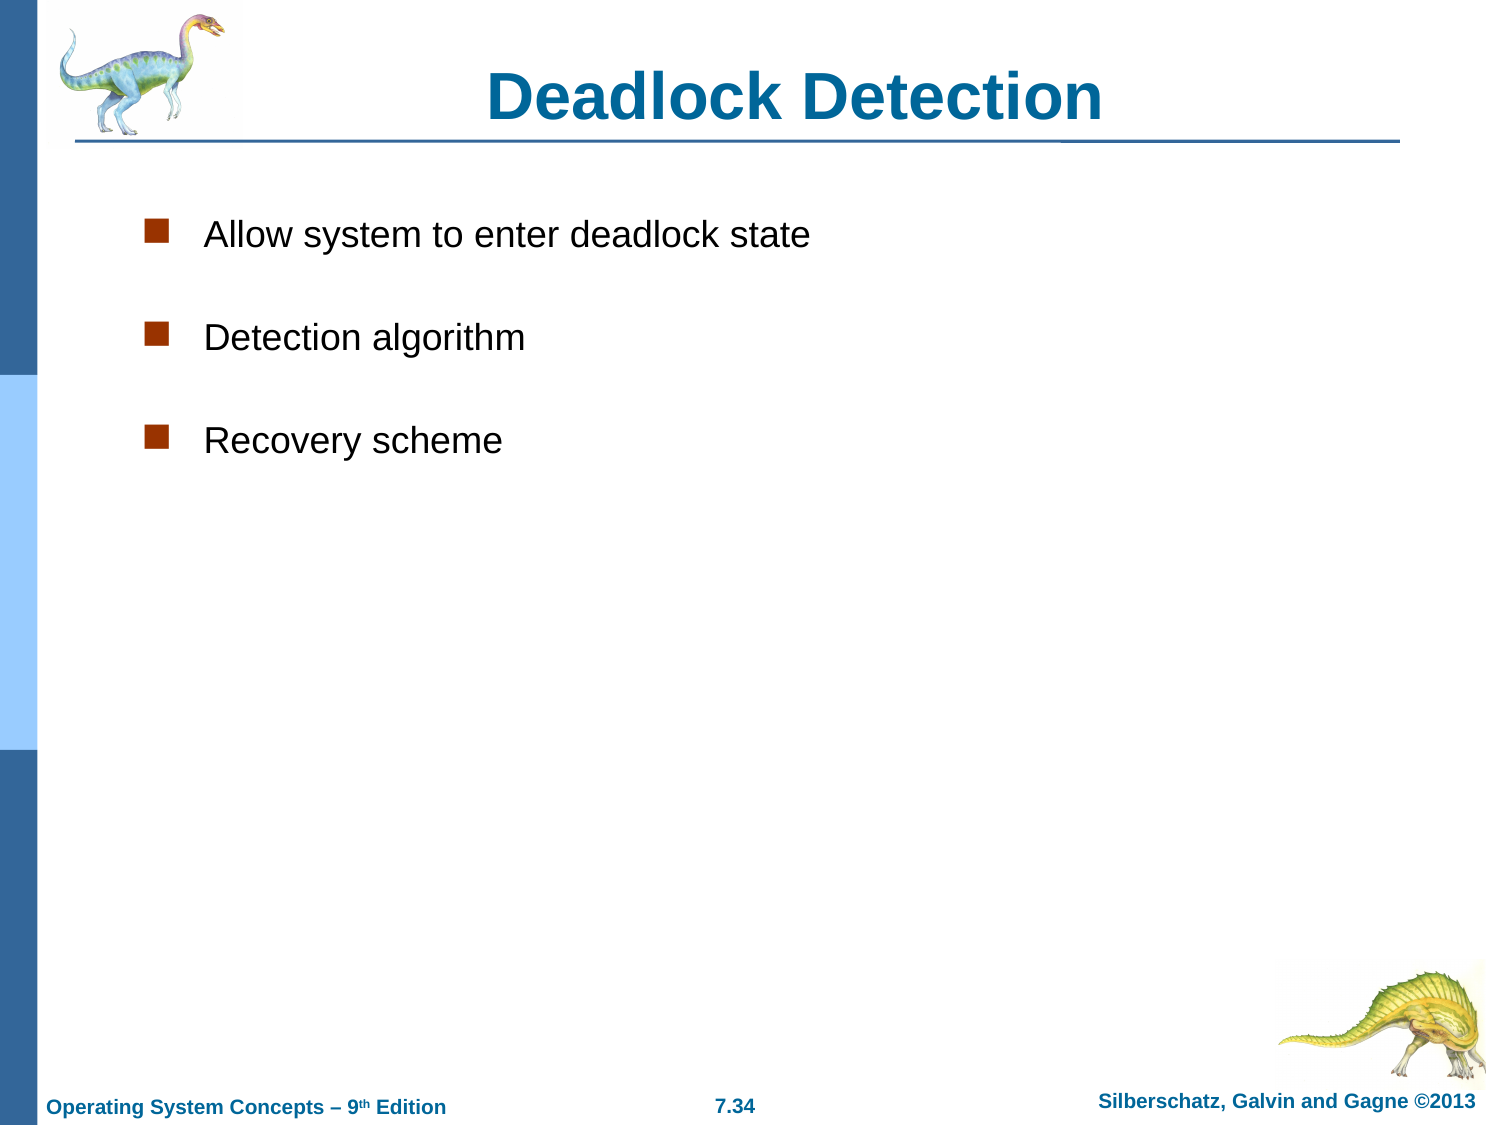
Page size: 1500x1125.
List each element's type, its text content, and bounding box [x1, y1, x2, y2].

title Deadlock Detection [187, 45, 1405, 141]
picture [46, 0, 243, 149]
picture [1275, 959, 1486, 1090]
list Allow system to enter deadlock state Detection algorithm Recovery scheme [132, 202, 1483, 946]
